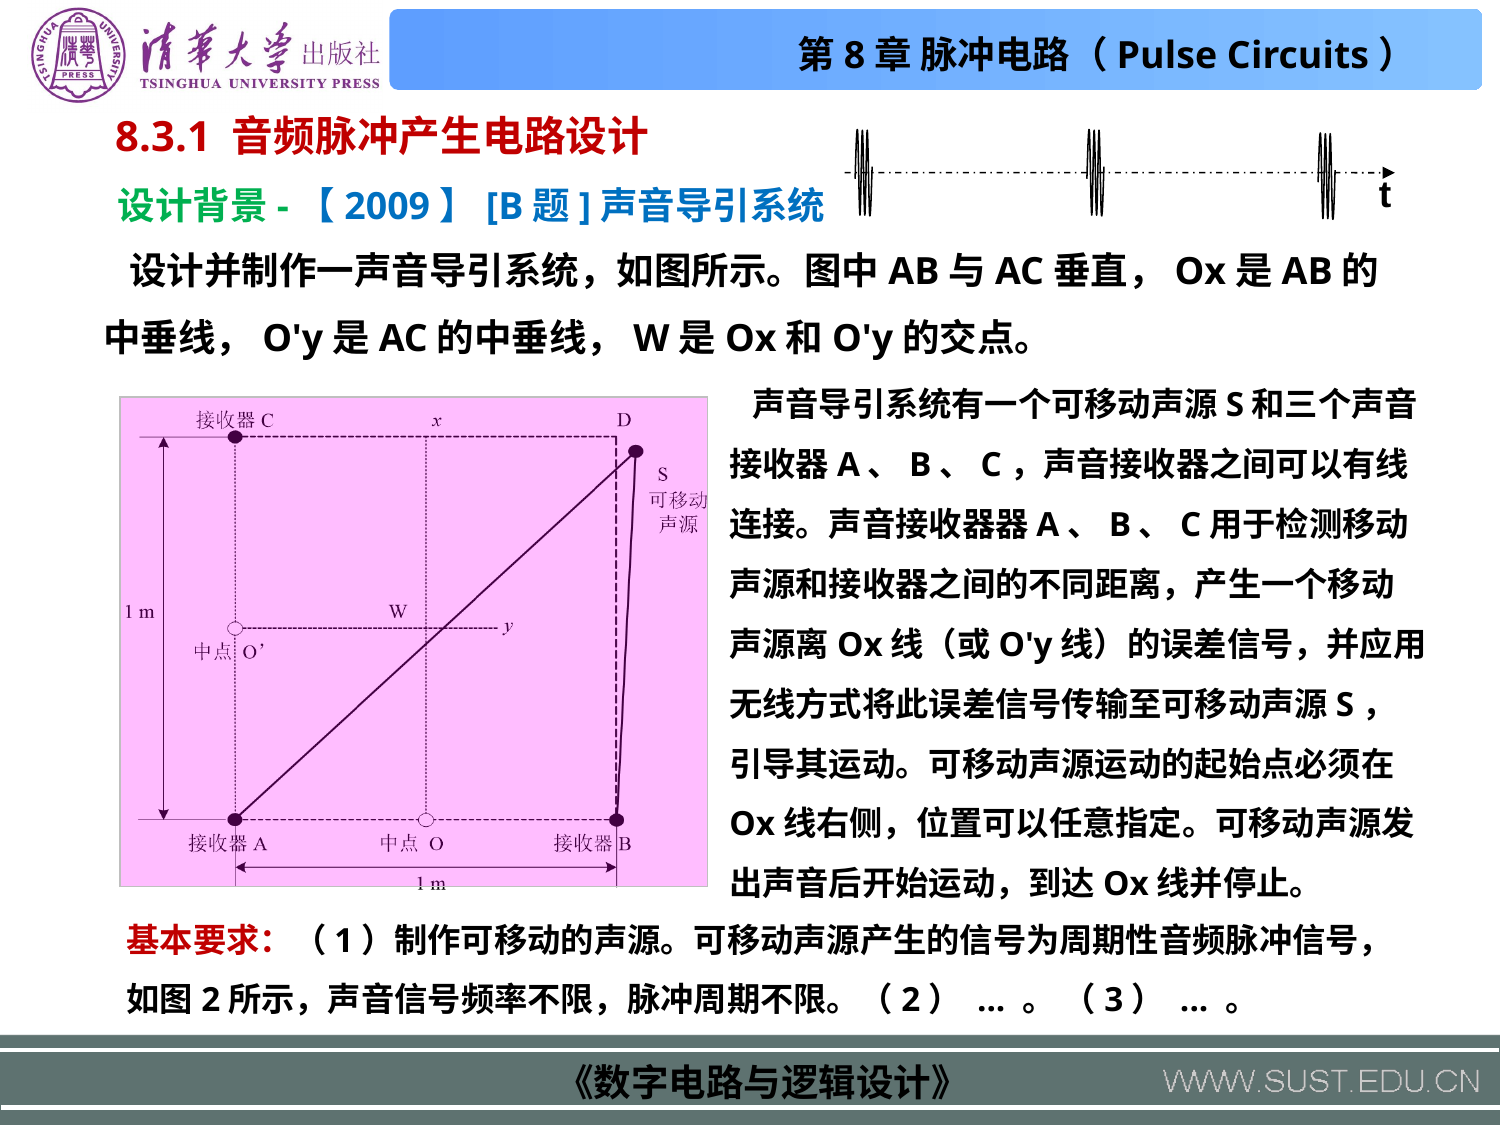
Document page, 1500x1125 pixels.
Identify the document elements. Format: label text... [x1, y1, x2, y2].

picture [119, 404, 715, 895]
text_box 基本要求：（1）制作可移动的声源。可移动声源产生的信号为周期性音频脉冲信号，如图2所示，声音信号频率不限，脉冲周期不限。（2） ... 。 （3） ... 。 [112, 891, 1419, 1031]
text_box 设计背景-【2009】[B题]声音导引系统 [103, 152, 839, 232]
text_box 8.3.1 音频脉冲产生电路设计 [100, 77, 753, 169]
text_box 设计并制作一声音导引系统，如图所示。图中AB与AC垂直，Ox是AB的中垂线，O'y是AC的中垂线，W是Ox和O'y的交点。 [88, 216, 1409, 367]
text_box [844, 123, 1418, 233]
table_cell 1 [1151, 1057, 1492, 1105]
picture [27, 0, 383, 113]
text_box [120, 397, 708, 403]
text_box 声音导引系统有一个可移动声源S和三个声音接收器A、B、C，声音接收器之间可以有线连接。声音接收器器A、B、C用于检测移动声源和接收器之间的不同距离，产生一个移动声源离Ox线（或O'y线）的误差信号，并应用无线方式将此误差信号传输至可移动声源S，引导其运动。可移动声源运动的起始点必须在Ox线右侧，位置可以任意指定。可移动声源发出声音后开始运动，到达Ox线并停止。 [714, 356, 1443, 905]
